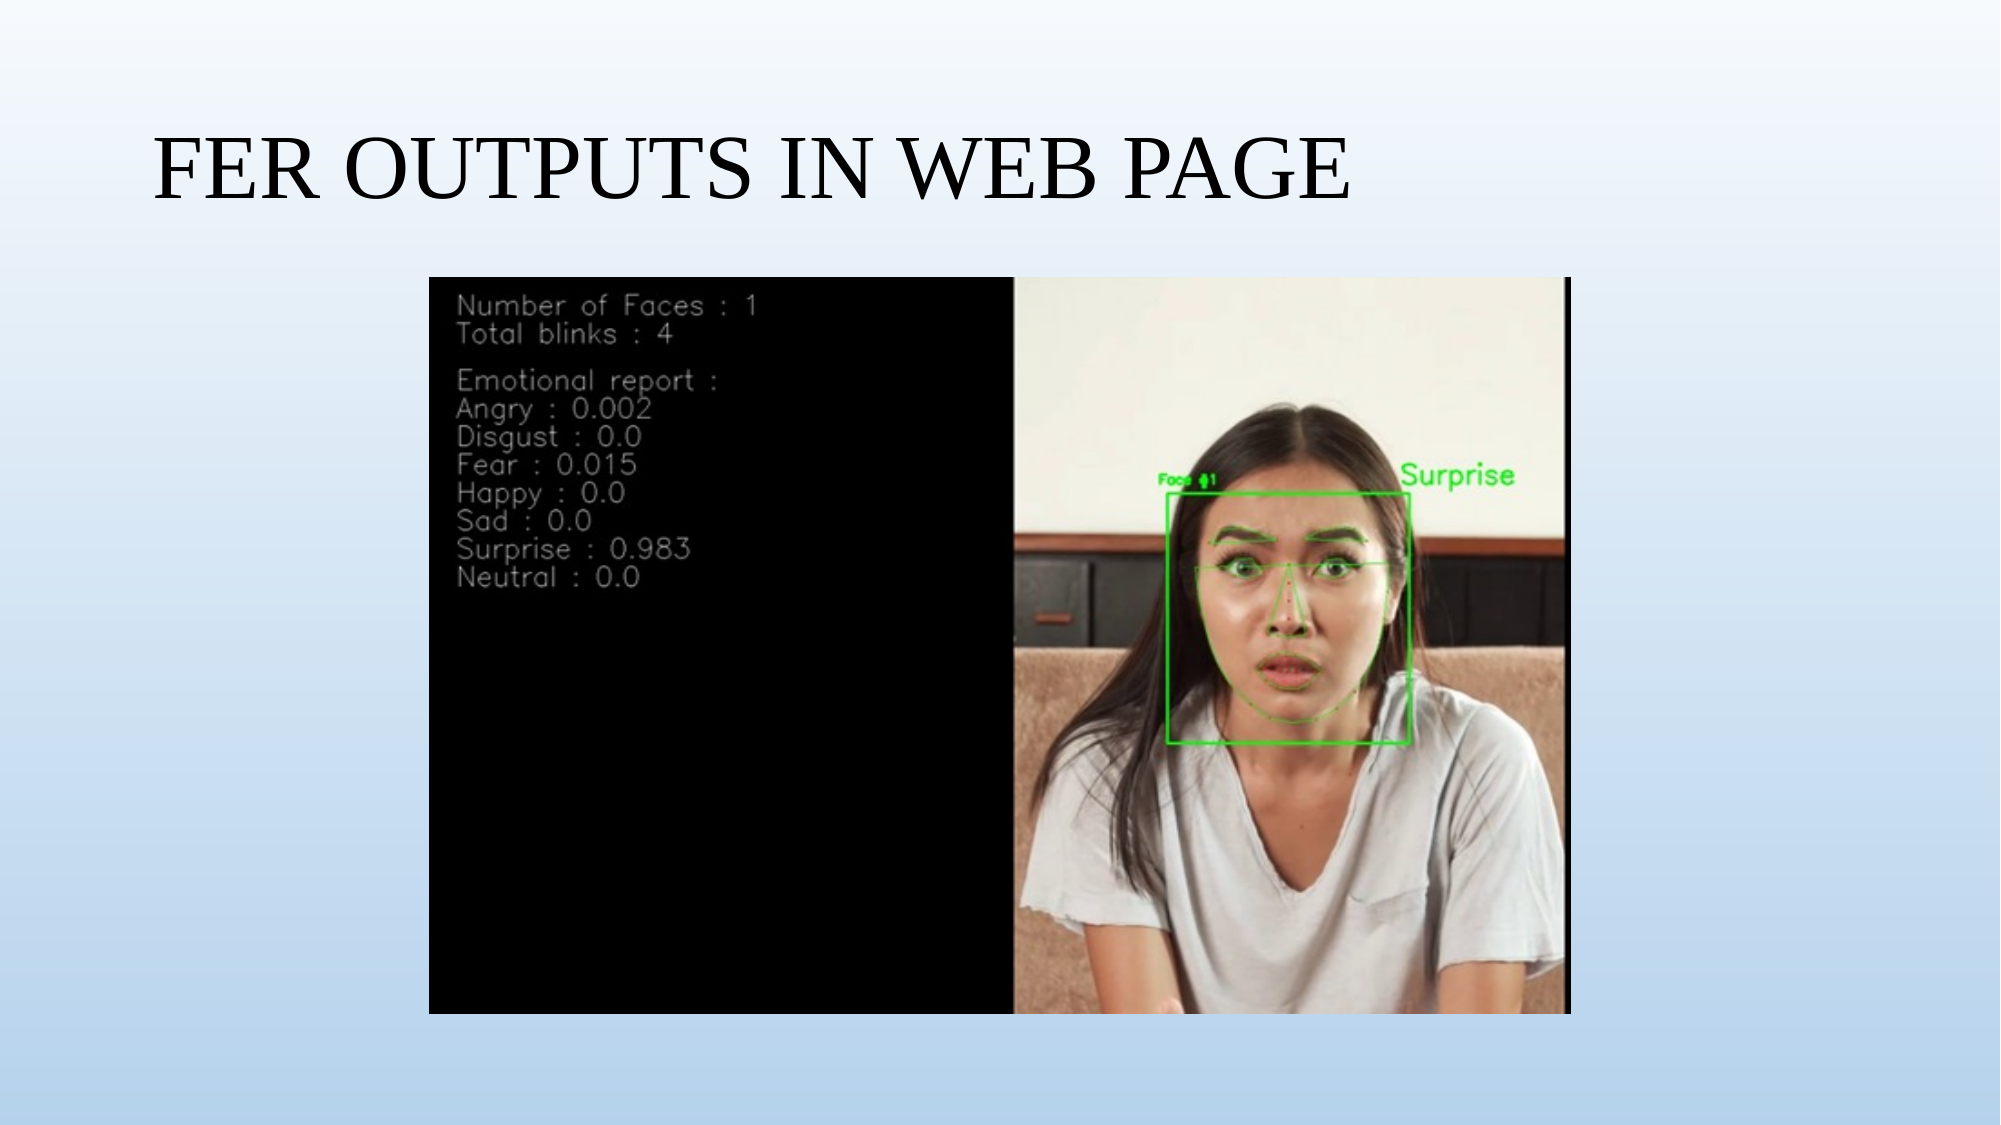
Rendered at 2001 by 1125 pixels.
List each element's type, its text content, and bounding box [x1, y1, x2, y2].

title FER OUTPUTS IN WEB PAGE [137, 59, 1863, 278]
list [429, 277, 1571, 1014]
